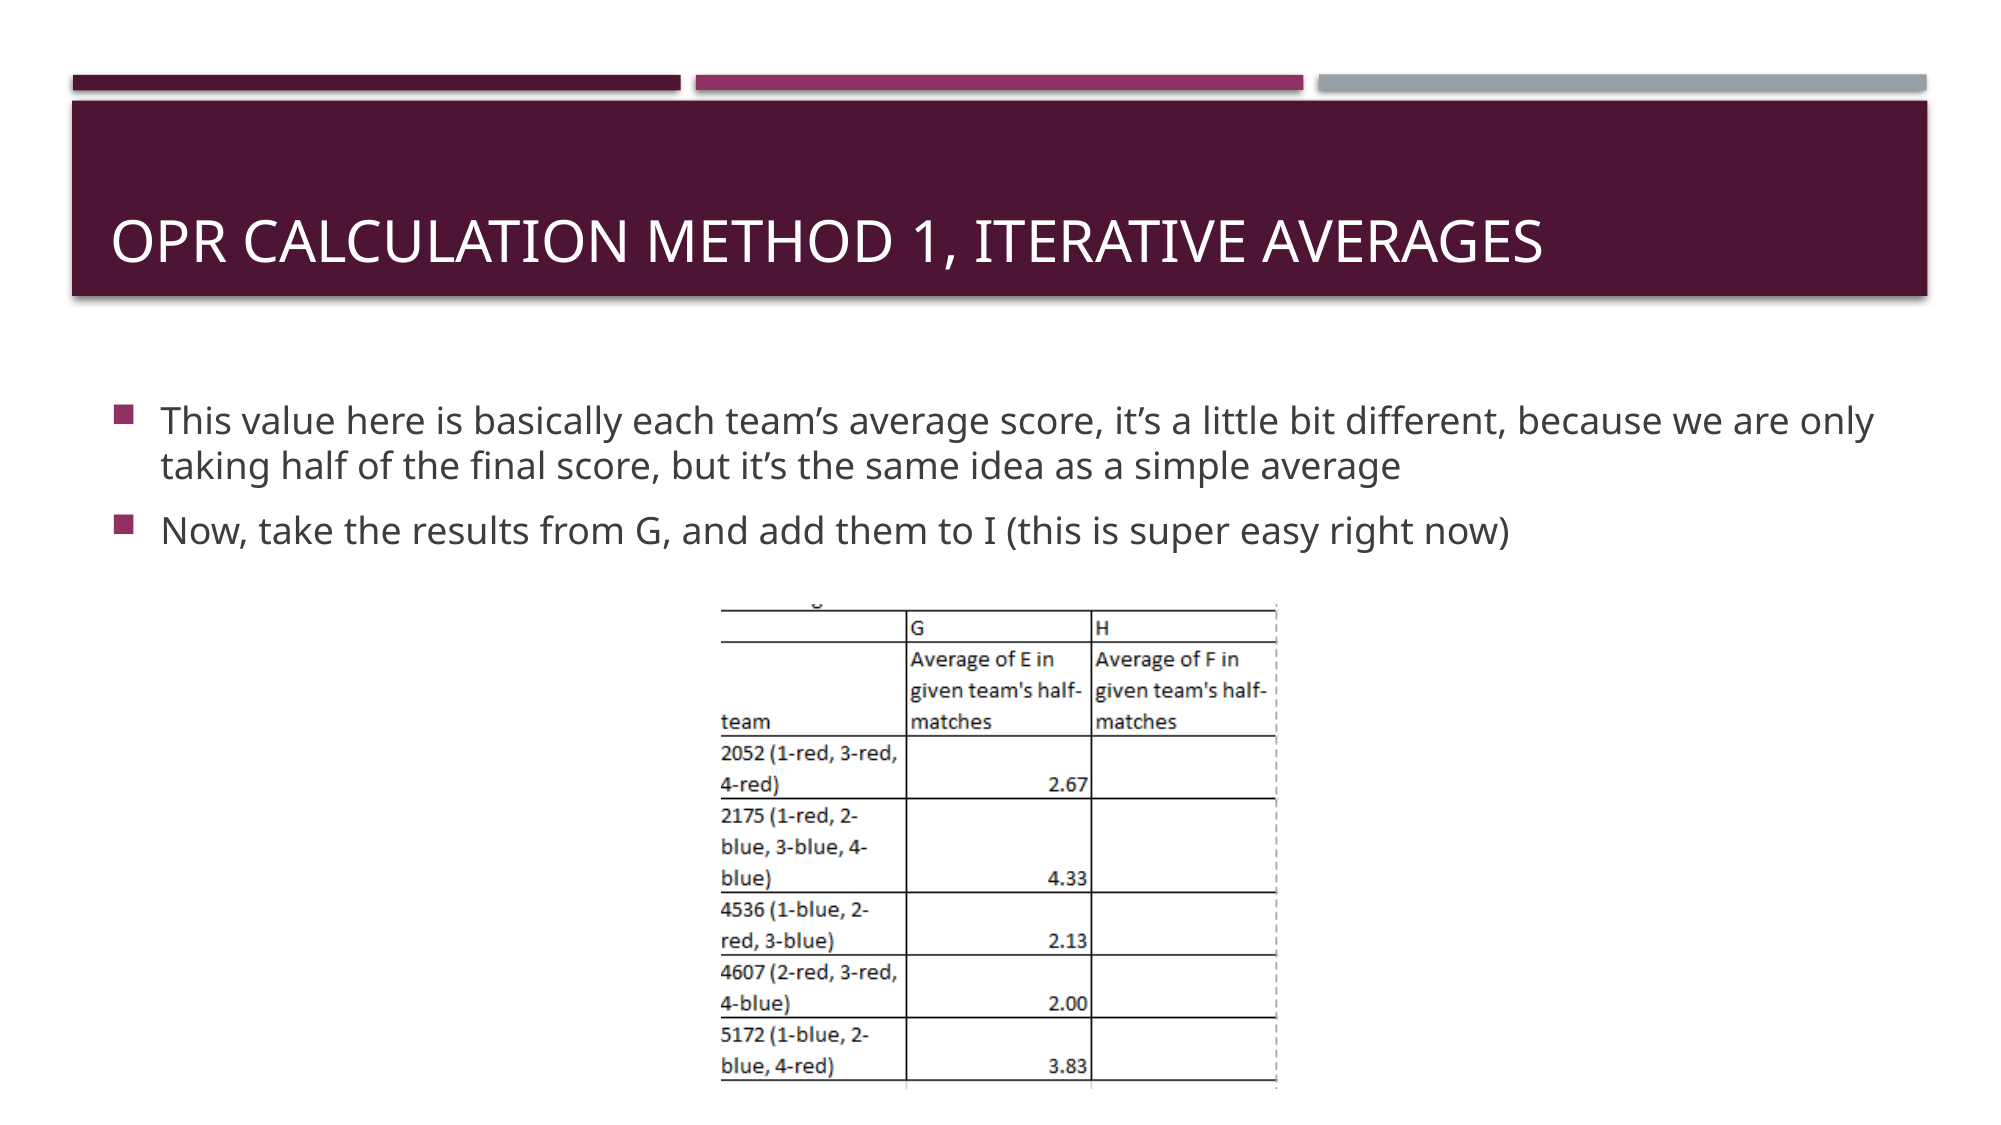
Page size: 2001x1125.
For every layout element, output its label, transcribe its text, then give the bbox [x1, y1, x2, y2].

list This value here is basically each team’s average score, it’s a little bit different, because we are only taking half of the final score, but it’s the same idea as a simple average Now, take the results from G, and add them to I (this is super easy right now) [95, 357, 1905, 591]
picture [721, 604, 1279, 1090]
title OpR calculation method 1, iterative averages [95, 115, 1905, 282]
